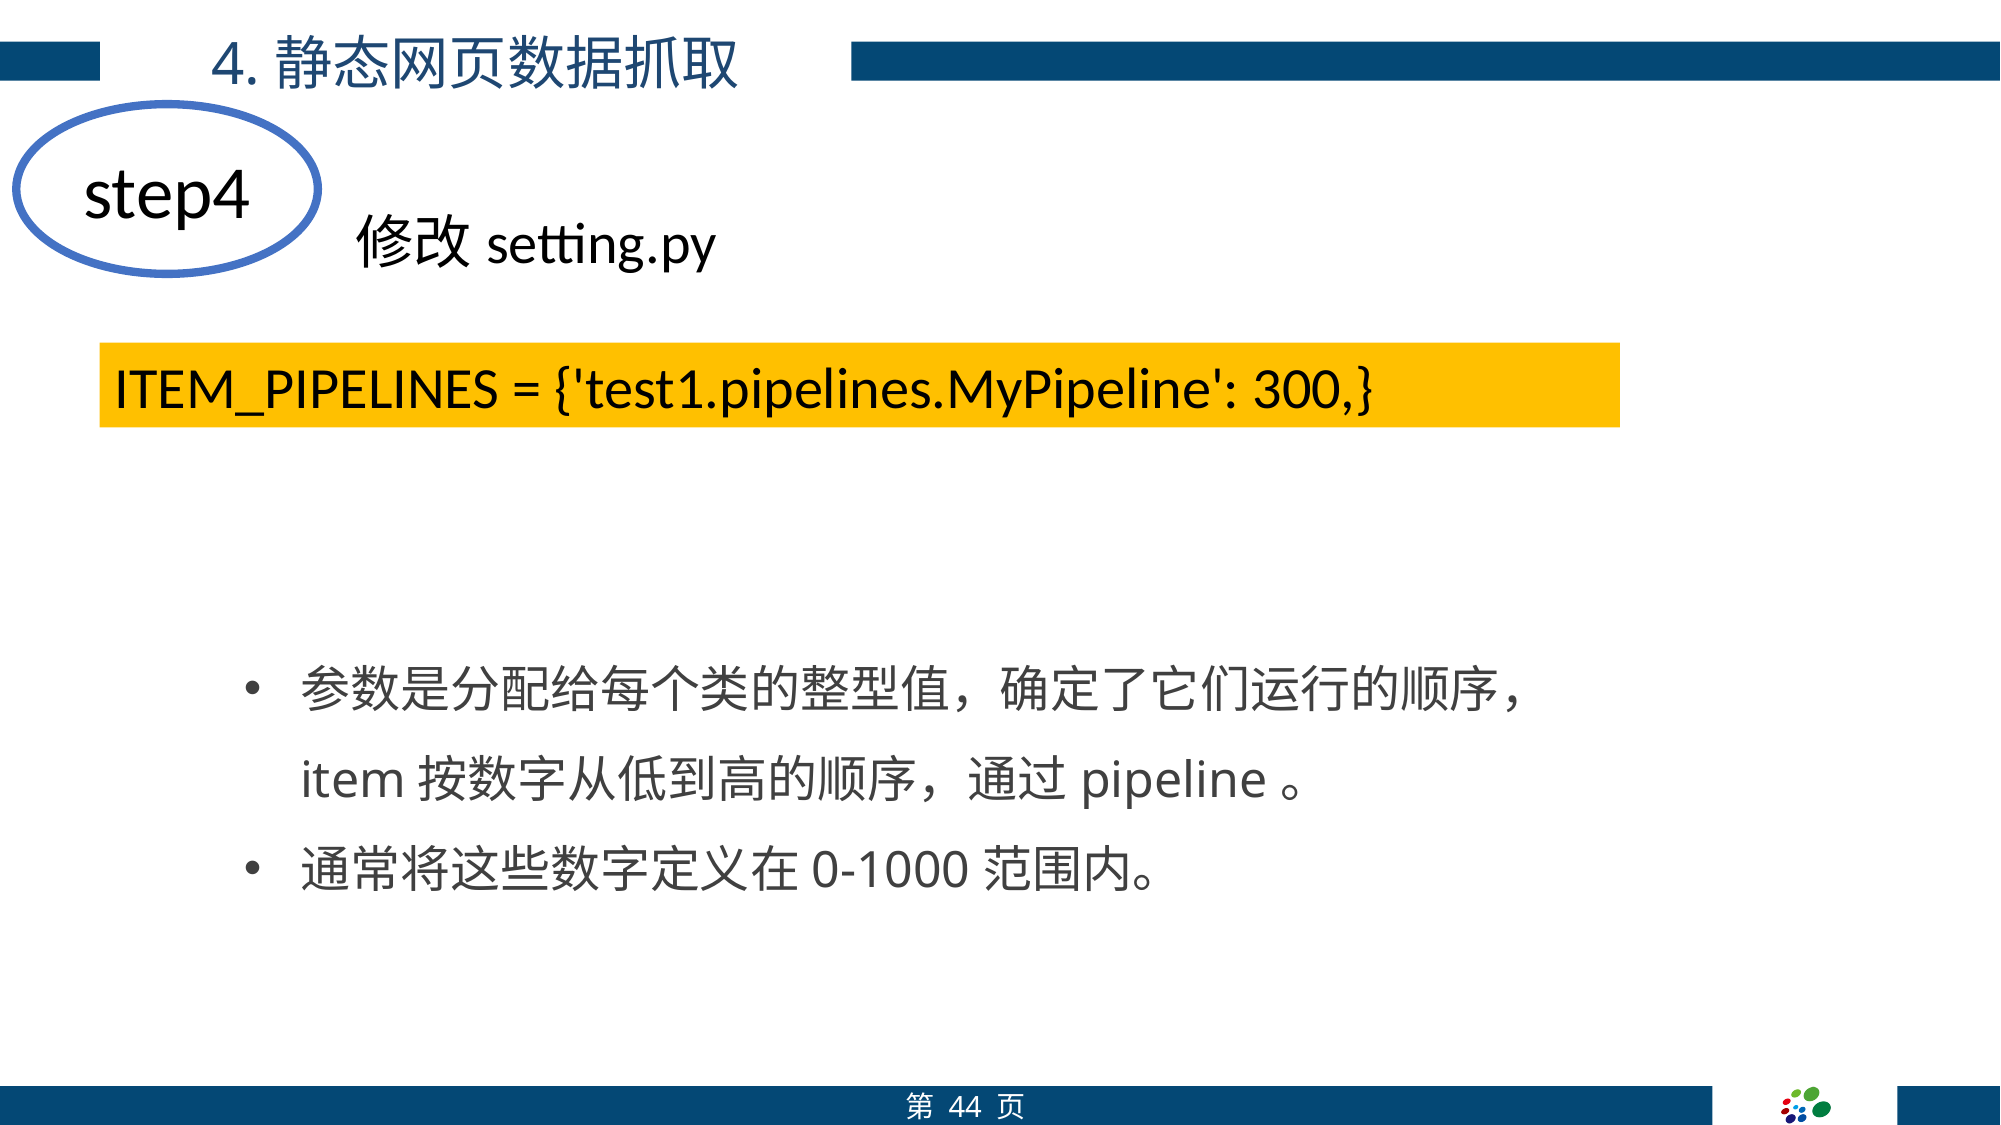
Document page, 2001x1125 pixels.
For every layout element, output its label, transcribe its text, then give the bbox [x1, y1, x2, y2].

text_box 修改setting.py [340, 155, 1775, 291]
text_box 参数是分配给每个类的整型值，确定了它们运行的顺序，item按数字从低到高的顺序，通过pipeline。 通常将这些数字定义在0-1000范围内。 [228, 620, 1589, 905]
list 4.静态网页数据抓取 [99, 18, 852, 104]
text_box ITEM_PIPELINES = {'test1.pipelines.MyPipeline': 300,} [99, 342, 1620, 428]
picture [1774, 1086, 1836, 1125]
text_box step4 [16, 104, 318, 274]
